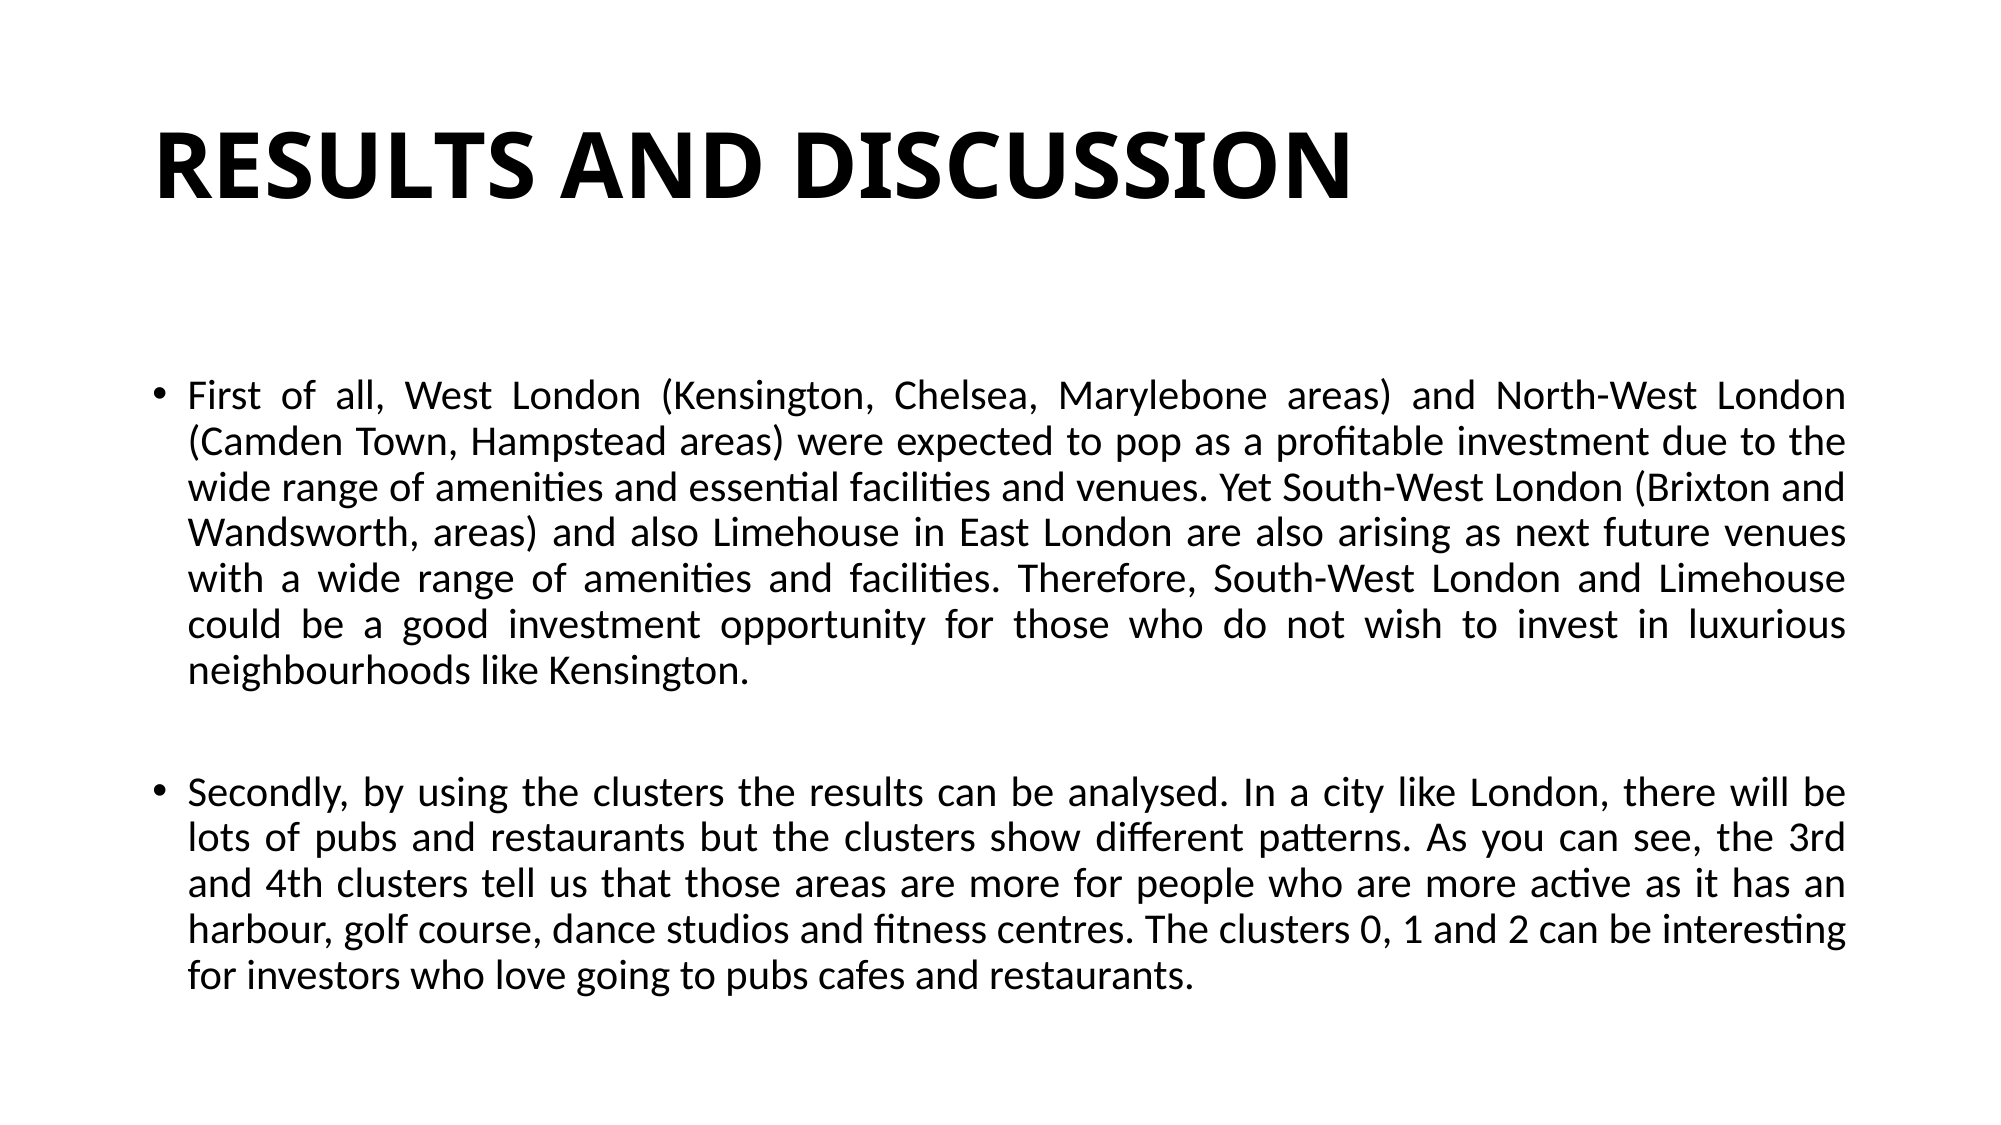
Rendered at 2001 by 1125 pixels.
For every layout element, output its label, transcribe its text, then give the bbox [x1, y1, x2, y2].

title RESULTS AND DISCUSSION [137, 59, 1863, 278]
list First of all, West London (Kensington, Chelsea, Marylebone areas) and North-West London (Camden Town, Hampstead areas) were expected to pop as a profitable investment due to the wide range of amenities and essential facilities and venues. Yet South-West London (Brixton and Wandsworth, areas) and also Limehouse in East London are also arising as next future venues with a wide range of amenities and facilities. Therefore, South-West London and Limehouse could be a good investment opportunity for those who do not wish to invest in luxurious neighbourhoods like Kensington. Secondly, by using the clusters the results can be analysed. In a city like London, there will be lots of pubs and restaurants but the clusters show different patterns. As you can see, the 3rd and 4th clusters tell us that those areas are more for people who are more active as it has an harbour, golf course, dance studios and fitness centres. The clusters 0, 1 and 2 can be interesting for investors who love going to pubs cafes and restaurants. [137, 299, 1863, 1014]
